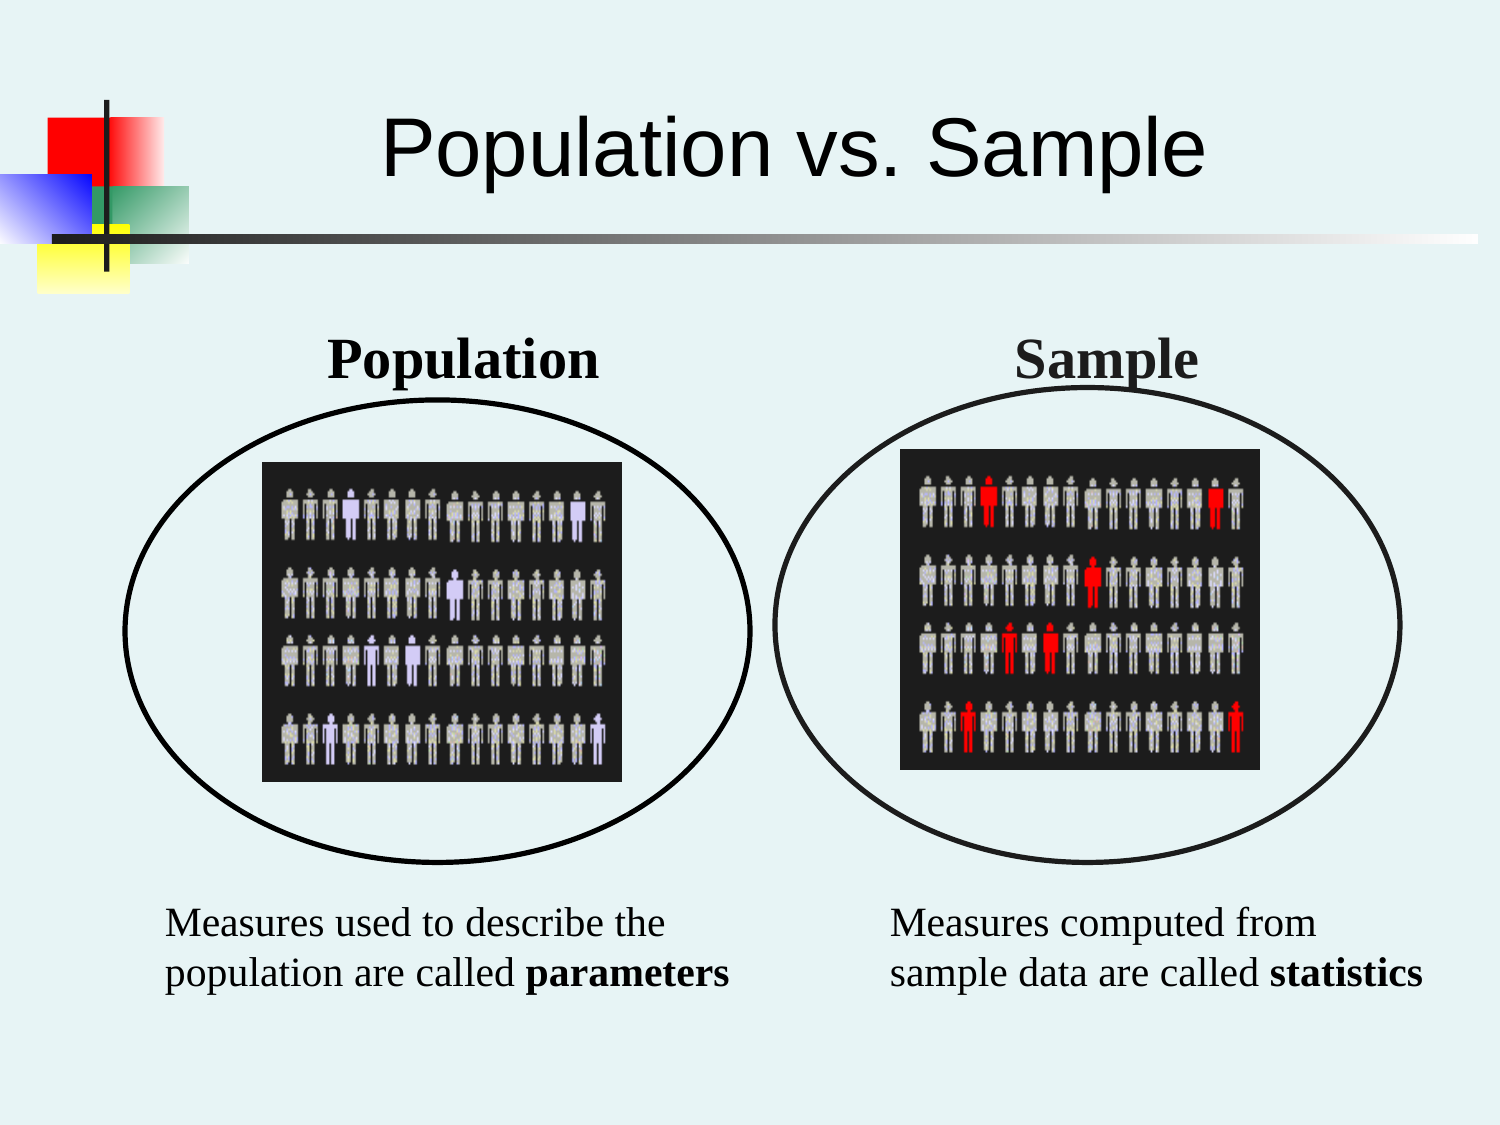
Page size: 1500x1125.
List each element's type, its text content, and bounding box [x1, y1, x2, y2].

text_box [1329, 474, 1400, 776]
title Population vs. Sample [188, 37, 1401, 201]
picture [262, 462, 688, 863]
text_box Measures used to describe the population are called parameters [149, 887, 763, 1003]
text_box Sample [999, 312, 1325, 398]
text_box [1034, 859, 1141, 863]
text_box [691, 495, 751, 767]
text_box Measures computed from sample data are called statistics [875, 887, 1450, 1003]
text_box [774, 397, 1296, 812]
text_box [125, 399, 648, 820]
text_box Population [312, 312, 675, 398]
picture [899, 449, 1326, 851]
